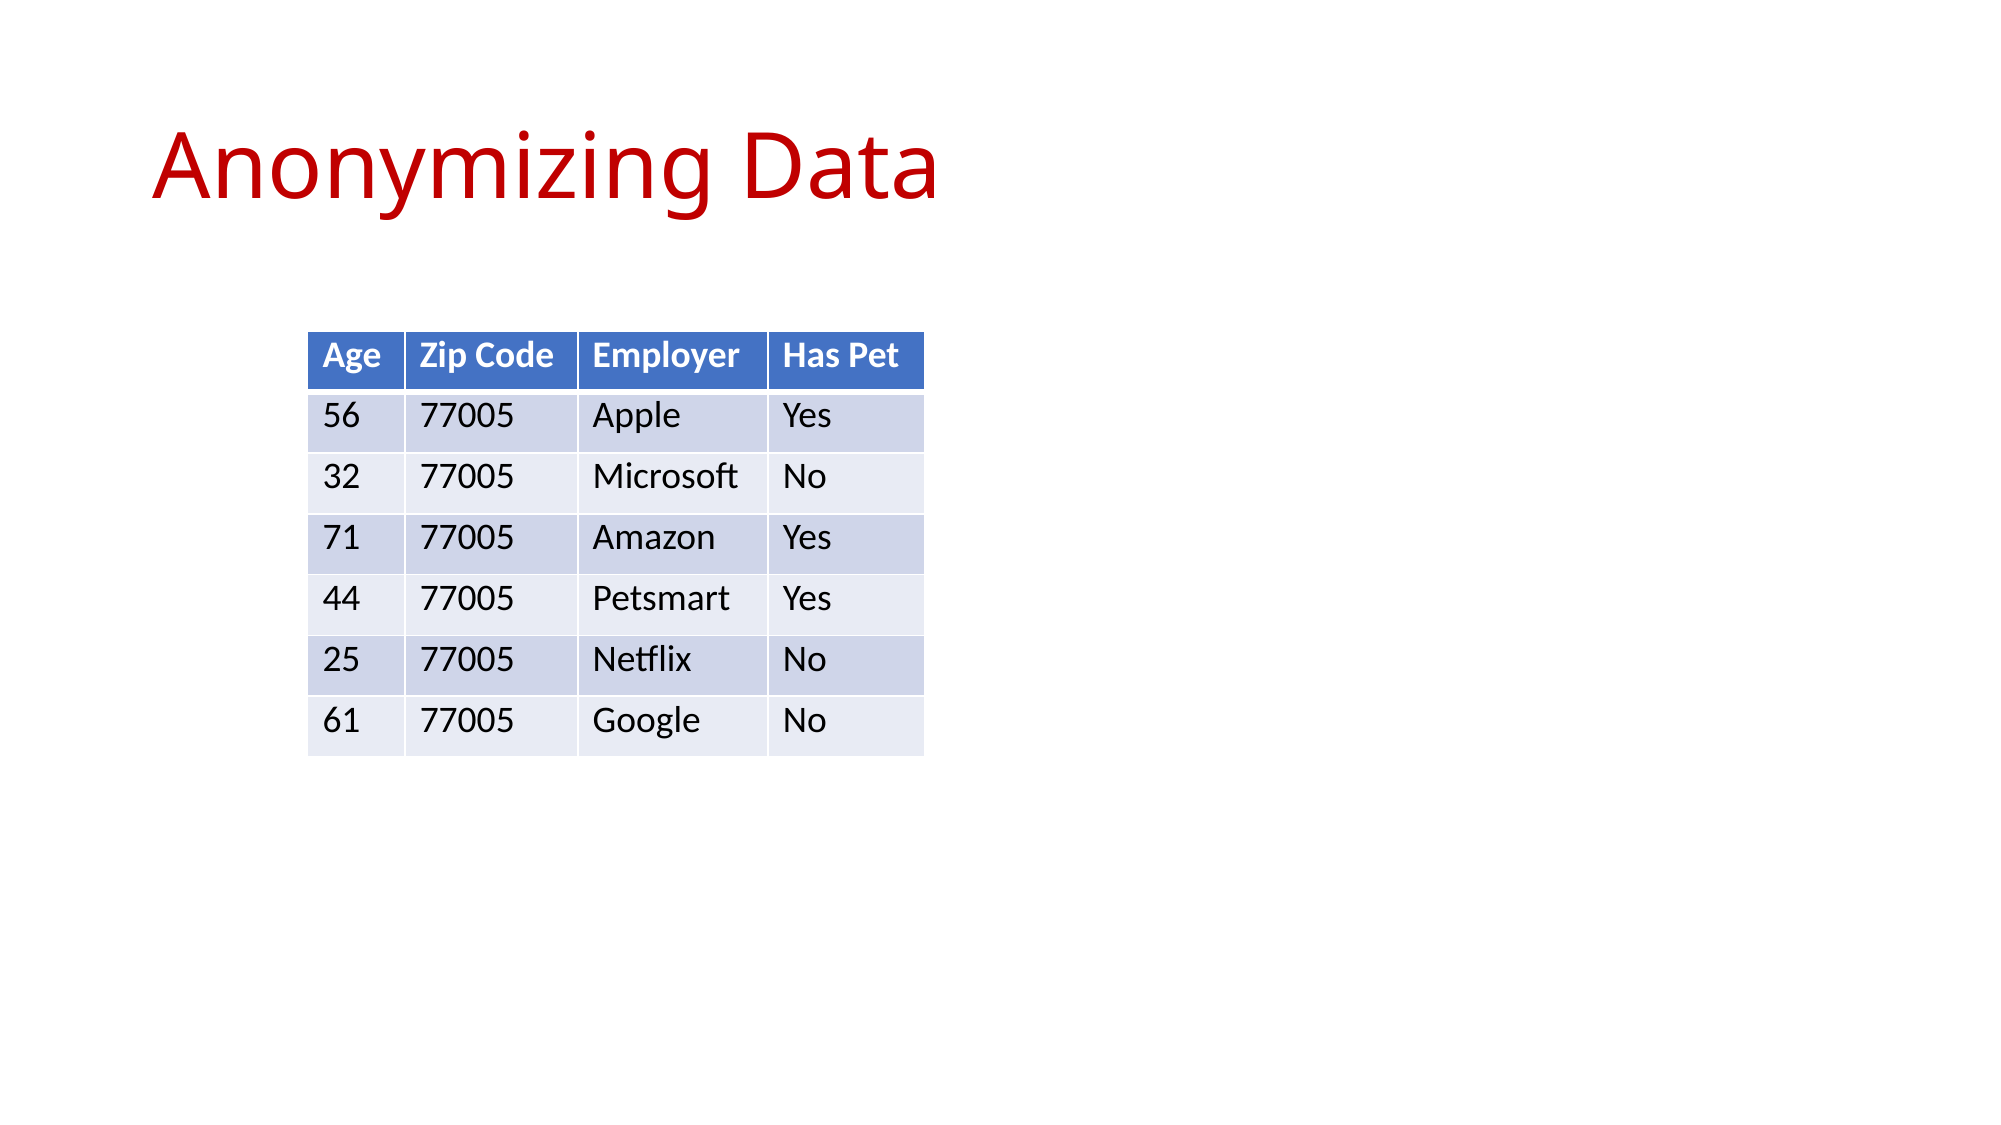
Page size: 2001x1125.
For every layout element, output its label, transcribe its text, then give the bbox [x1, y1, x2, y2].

table_cell 77005 [406, 575, 577, 635]
table_cell No [769, 636, 924, 695]
table_cell No [769, 697, 924, 756]
table_cell 44 [308, 575, 404, 635]
table_cell 77005 [406, 636, 577, 695]
table_header Zip Code [406, 332, 577, 389]
table_cell Yes [769, 515, 924, 574]
table_header Employer [579, 332, 767, 389]
table_cell Microsoft [579, 454, 767, 513]
table_cell Yes [769, 395, 924, 452]
table_cell 25 [308, 636, 404, 695]
table_cell 61 [308, 697, 404, 756]
table_cell Petsmart [579, 575, 767, 635]
table_cell No [769, 454, 924, 513]
table_cell Apple [579, 395, 767, 452]
table_header Has Pet [769, 332, 924, 389]
table_cell 77005 [406, 515, 577, 574]
table_cell 32 [308, 454, 404, 513]
table_cell 56 [308, 395, 404, 452]
table_cell 77005 [406, 454, 577, 513]
table_header Age [308, 332, 404, 389]
table_cell 77005 [406, 697, 577, 756]
table_cell 77005 [406, 395, 577, 452]
table_cell 71 [308, 515, 404, 574]
title Anonymizing Data [137, 59, 1863, 278]
table_cell Google [579, 697, 767, 756]
table_cell Amazon [579, 515, 767, 574]
table_cell Yes [769, 575, 924, 635]
table_cell Netflix [579, 636, 767, 695]
